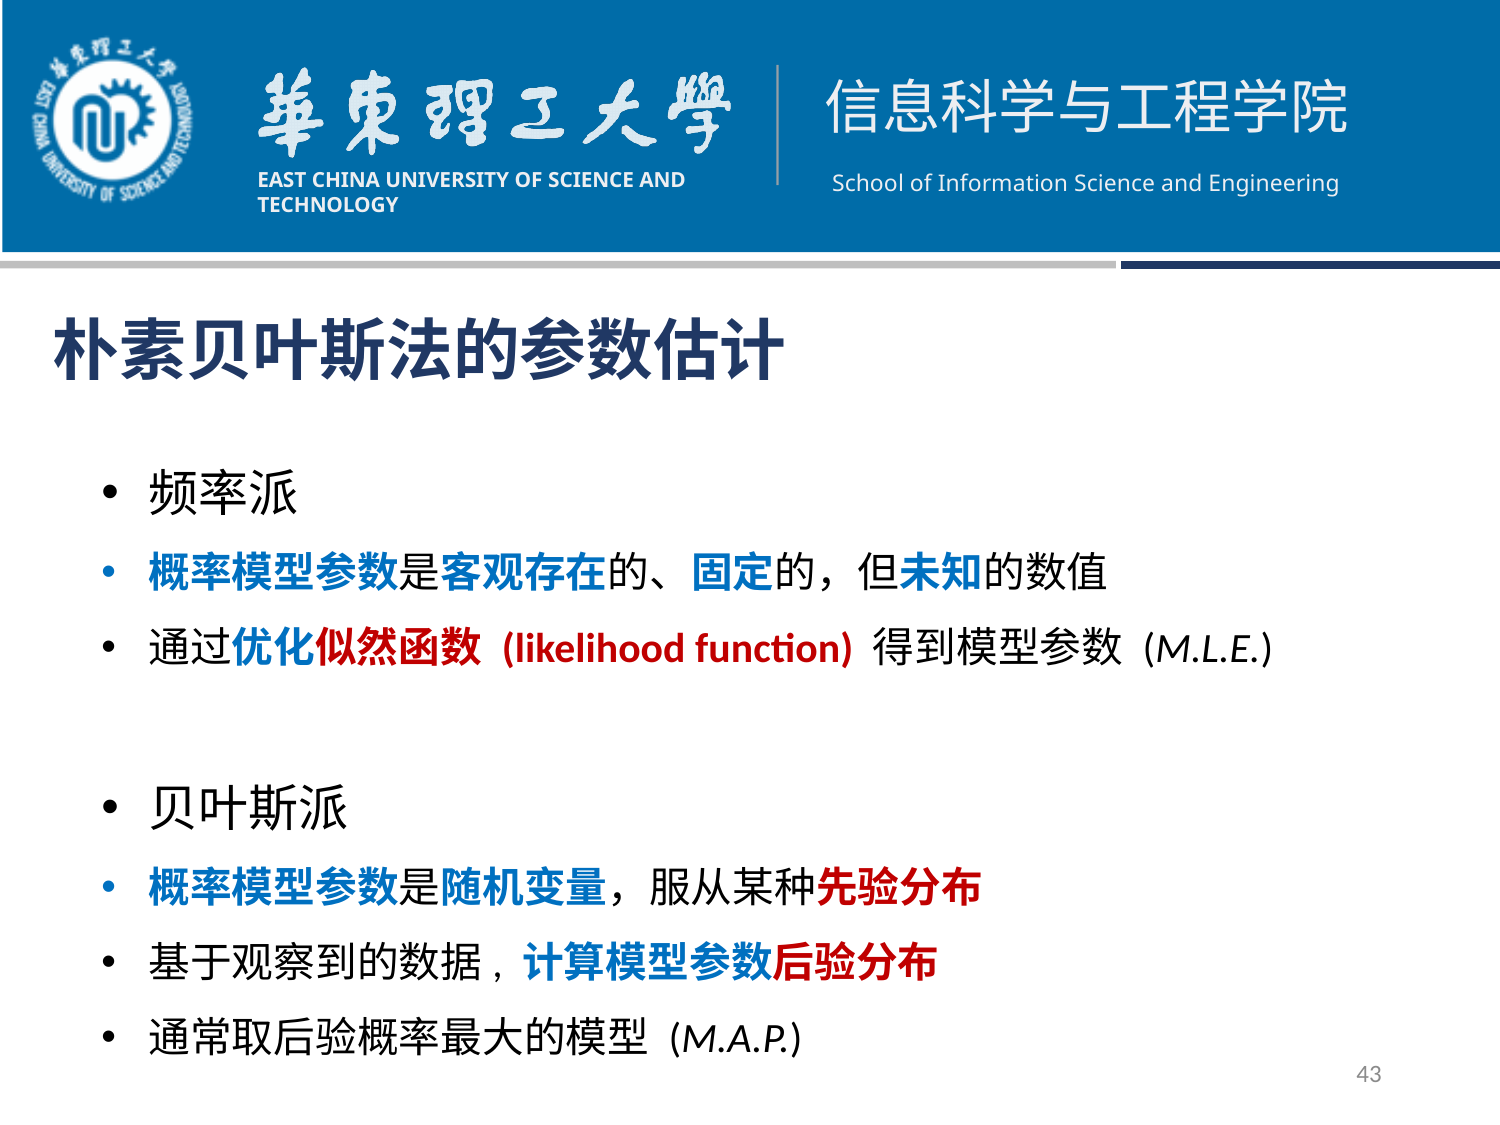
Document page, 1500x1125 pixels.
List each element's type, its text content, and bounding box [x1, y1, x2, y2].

slide_number 43 [1059, 1042, 1397, 1103]
text_box 朴素贝叶斯法的参数估计 [41, 271, 1336, 435]
picture [22, 32, 202, 214]
text_box 频率派 概率模型参数是客观存在的、固定的，但未知的数值 通过优化似然函数 (likelihood function) 得到模型参数 (M.L.E.) 贝叶斯派 概率模型参数是随机变量，服从某种先验分布 基于观察到的数据, 计算模型参数后验分布 通常取后验概率最大的模型 (M.A.P.) [86, 423, 1451, 1069]
